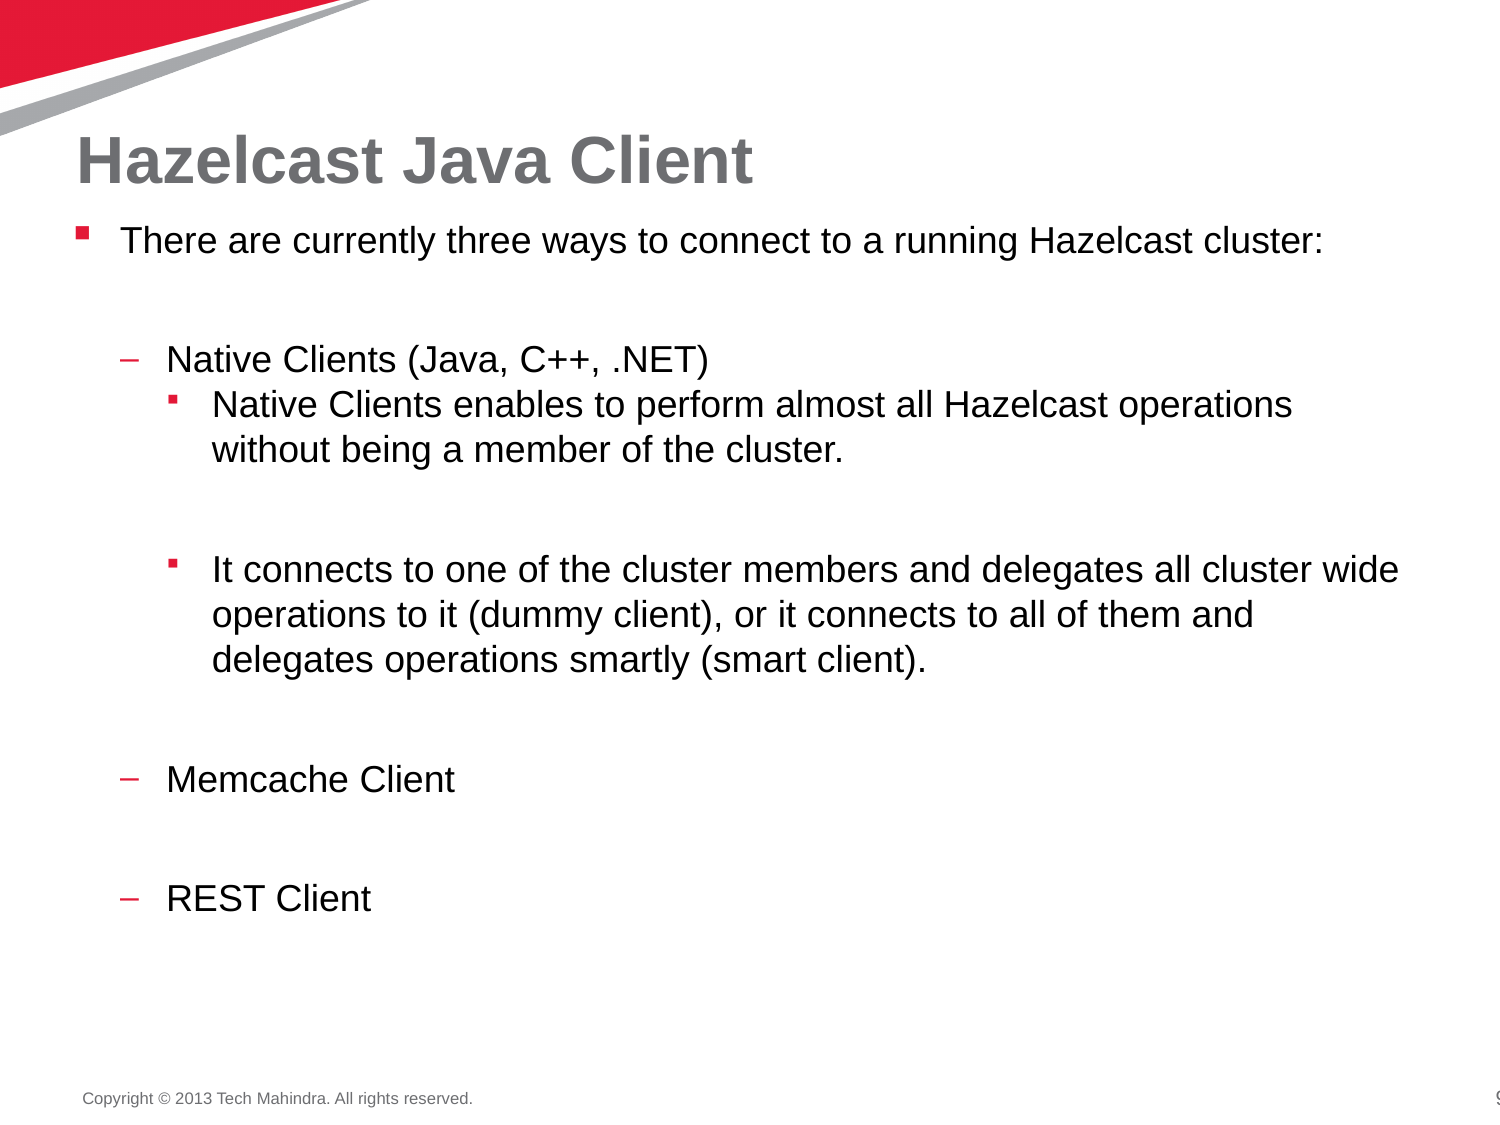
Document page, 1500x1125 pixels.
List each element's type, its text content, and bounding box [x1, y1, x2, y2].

list There are currently three ways to connect to a running Hazelcast cluster: Native Clients (Java, C++, .NET) Native Clients enables to perform almost all Hazelcast operations without being a member of the cluster. It connects to one of the cluster members and delegates all cluster wide operations to it (dummy client), or it connects to all of them and delegates operations smartly (smart client). Memcache Client REST Client [71, 215, 1420, 898]
picture [0, 0, 373, 136]
title Hazelcast Java Client [76, 116, 1425, 198]
